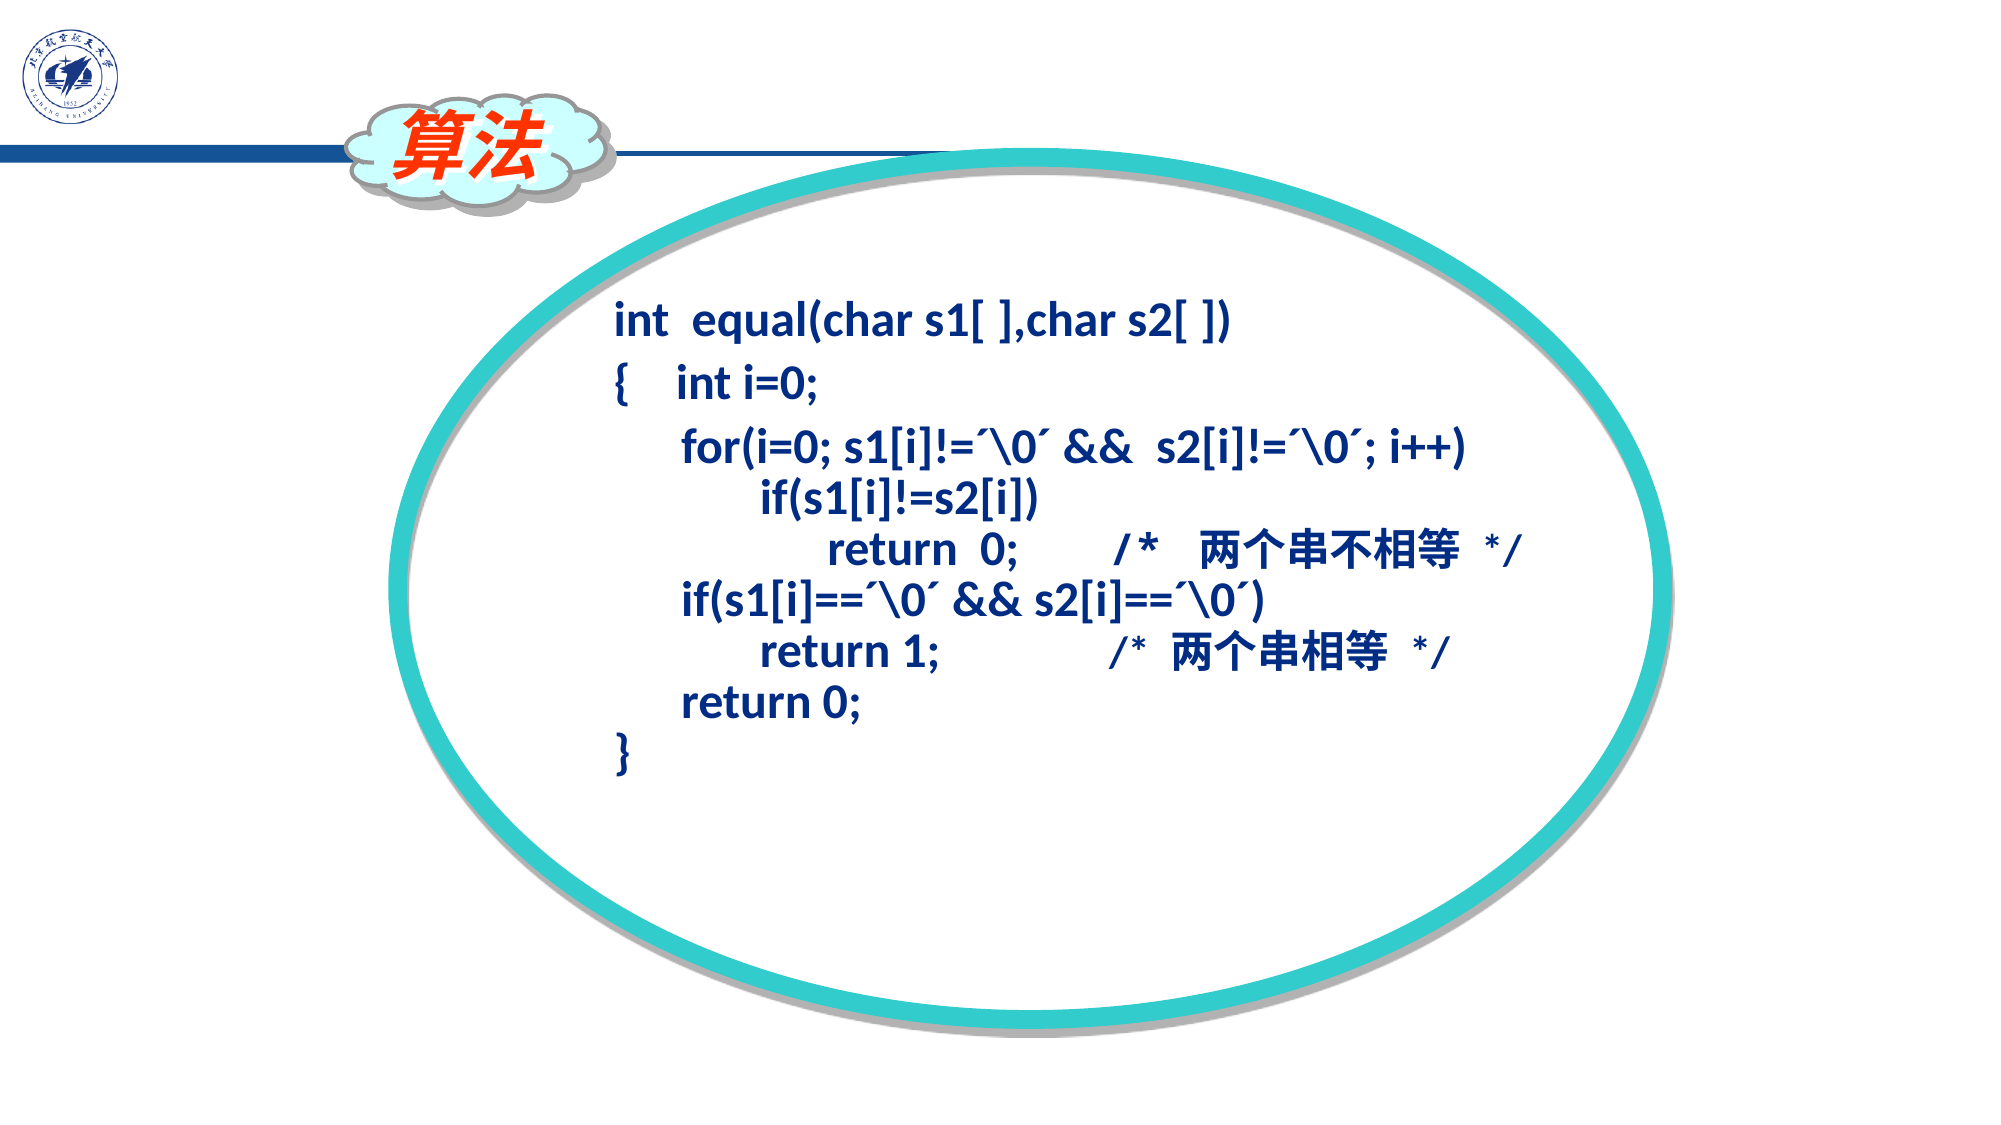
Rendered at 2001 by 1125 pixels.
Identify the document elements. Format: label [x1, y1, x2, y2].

text_box [345, 91, 625, 207]
text_box [397, 157, 1663, 1020]
picture [16, 23, 124, 130]
